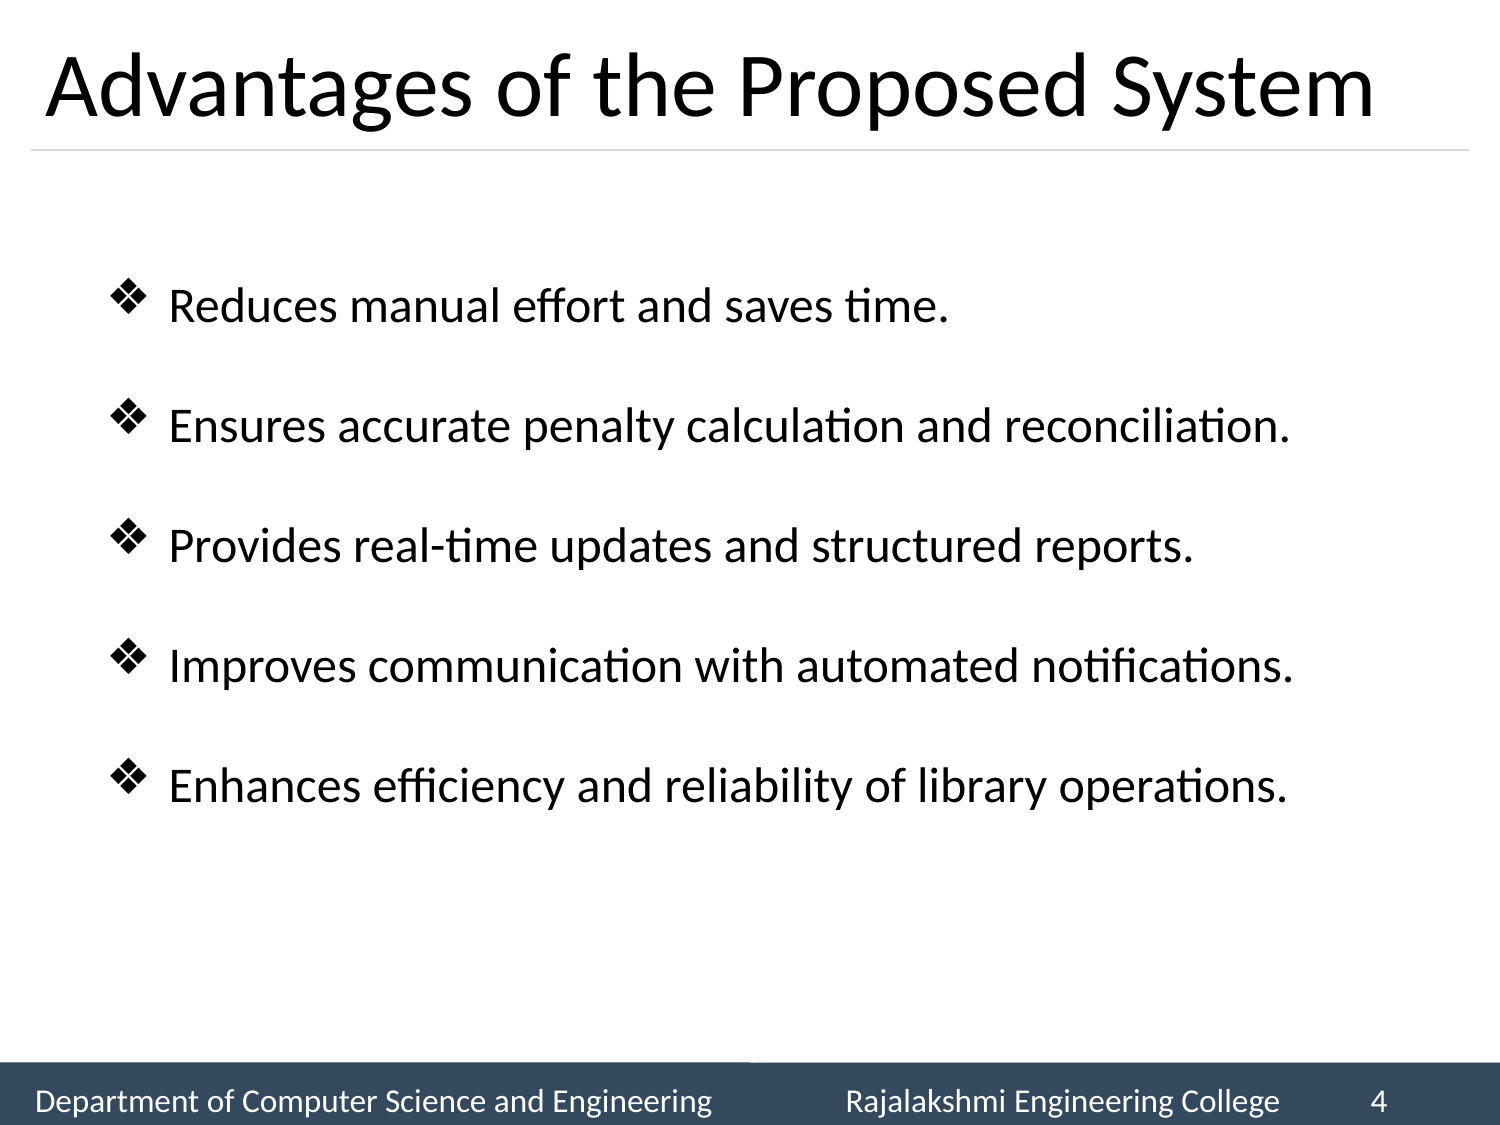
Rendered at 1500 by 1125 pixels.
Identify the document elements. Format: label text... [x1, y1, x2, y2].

slide_number ‹#› [1364, 1078, 1413, 1125]
picture [0, 1058, 1500, 1125]
title Advantages of the Proposed System [43, 22, 1387, 213]
footer Department of Computer Science and Engineering [32, 1078, 717, 1125]
text_box Reduces manual effort and saves time. Ensures accurate penalty calculation and reconciliation. Provides real-time updates and structured reports. Improves communication with automated notifications. Enhances efficiency and reliability of library operations. [93, 270, 1438, 873]
slide_number Rajalakshmi Engineering College [843, 1078, 1284, 1125]
